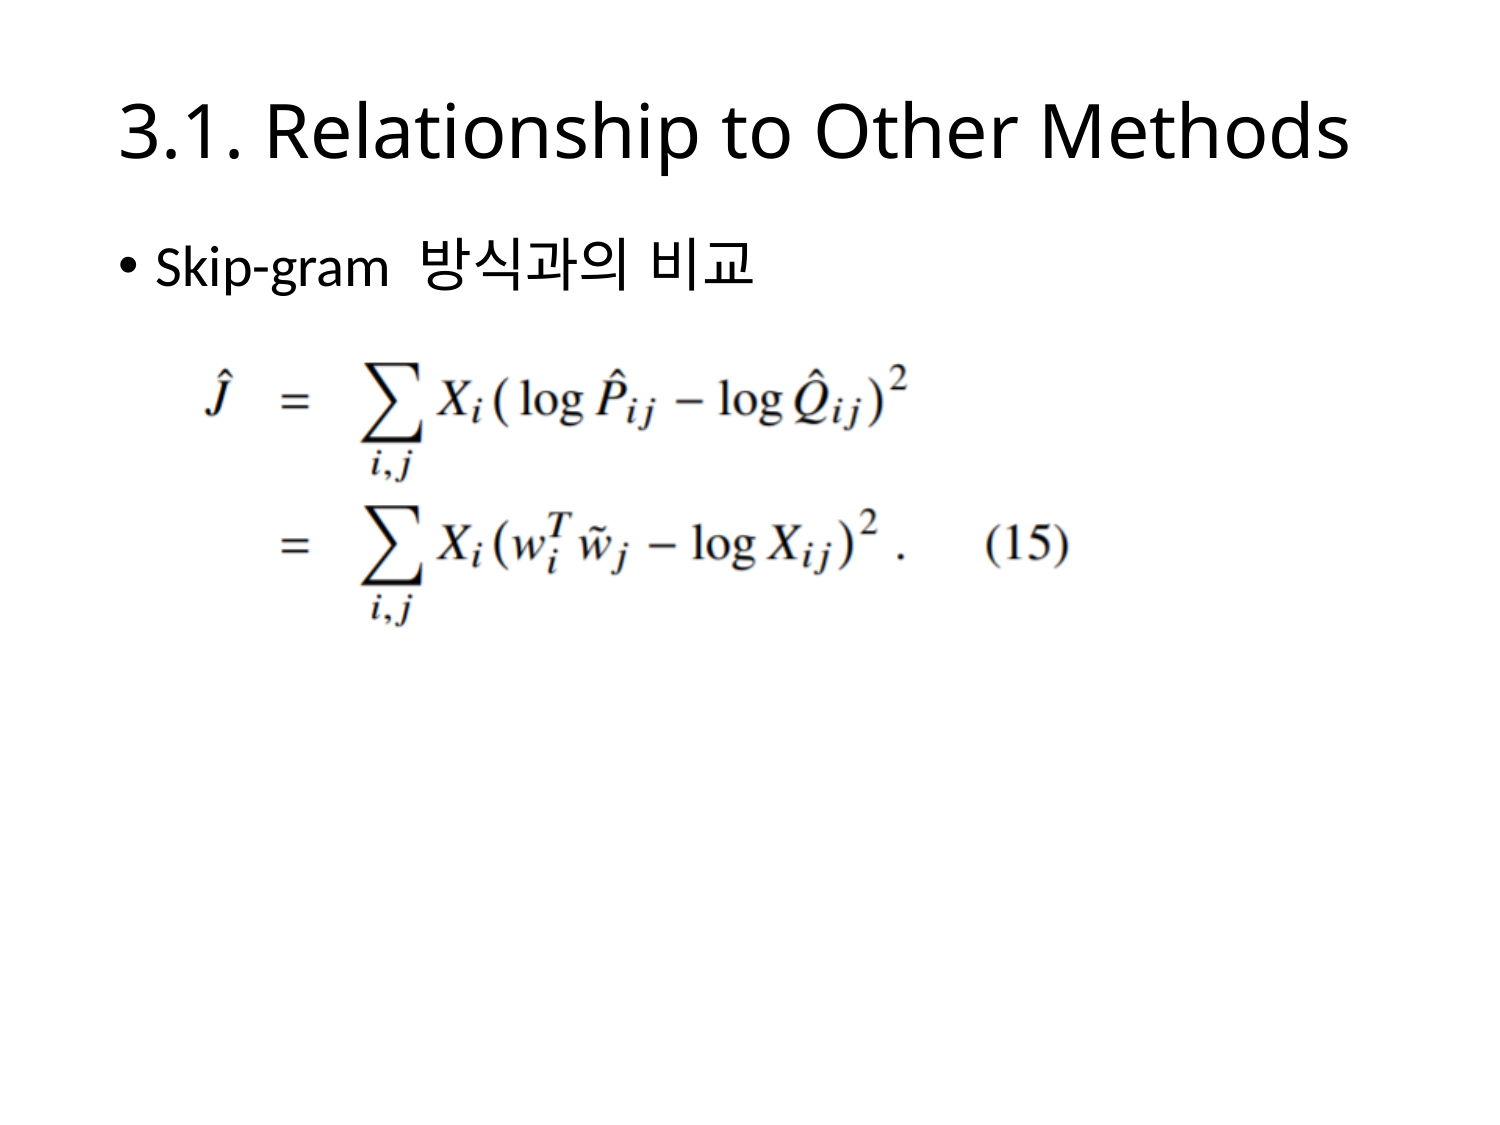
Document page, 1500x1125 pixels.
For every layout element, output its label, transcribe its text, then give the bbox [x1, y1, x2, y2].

list Skip-gram 방식과의 비교 [103, 228, 1397, 1014]
picture [172, 341, 1090, 642]
title 3.1. Relationship to Other Methods [103, 59, 1397, 209]
